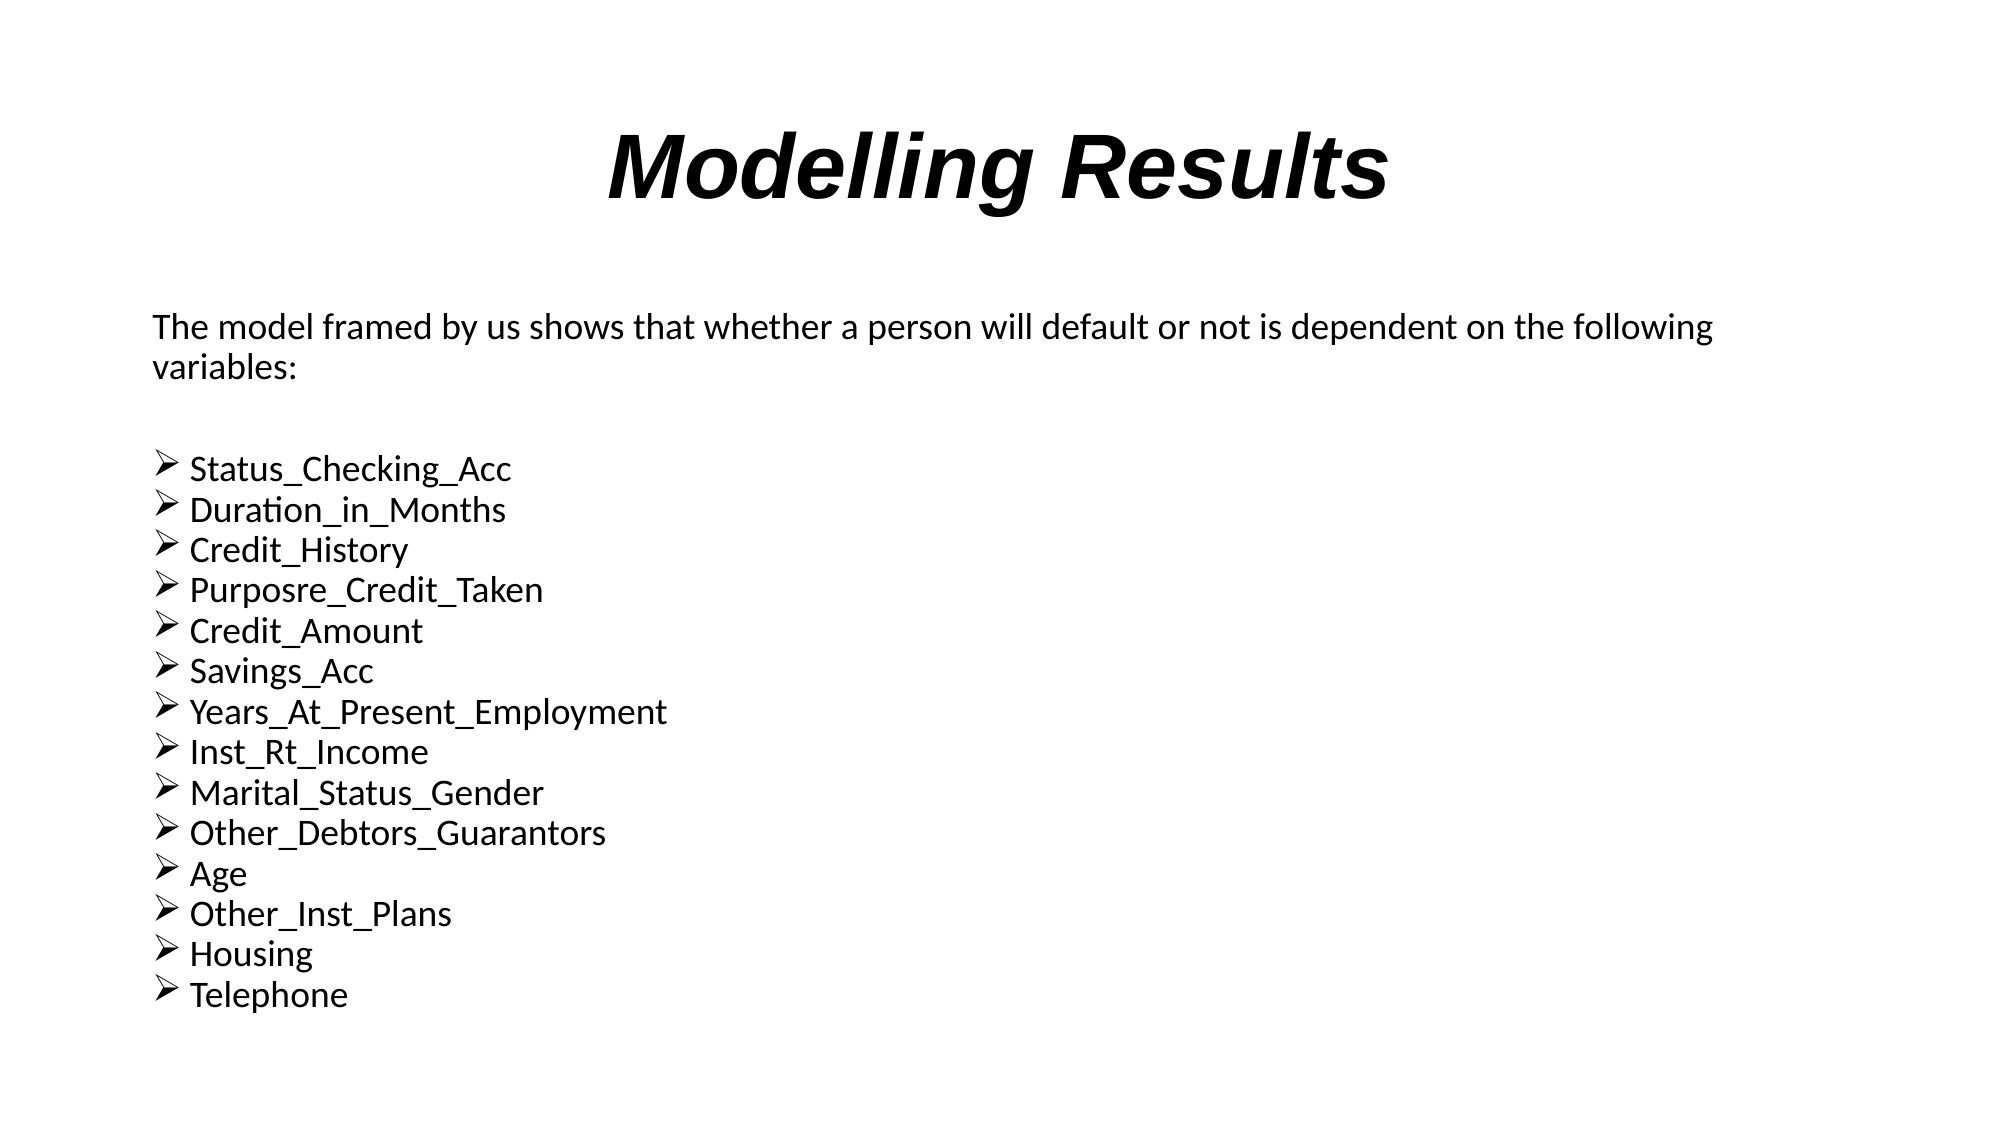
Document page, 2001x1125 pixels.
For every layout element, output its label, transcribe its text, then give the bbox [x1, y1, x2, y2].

title Modelling Results [137, 59, 1863, 278]
list The model framed by us shows that whether a person will default or not is dependent on the following variables: Status_Checking_Acc Duration_in_Months Credit_History Purposre_Credit_Taken Credit_Amount Savings_Acc Years_At_Present_Employment Inst_Rt_Income Marital_Status_Gender Other_Debtors_Guarantors Age Other_Inst_Plans Housing Telephone [137, 299, 1863, 1066]
